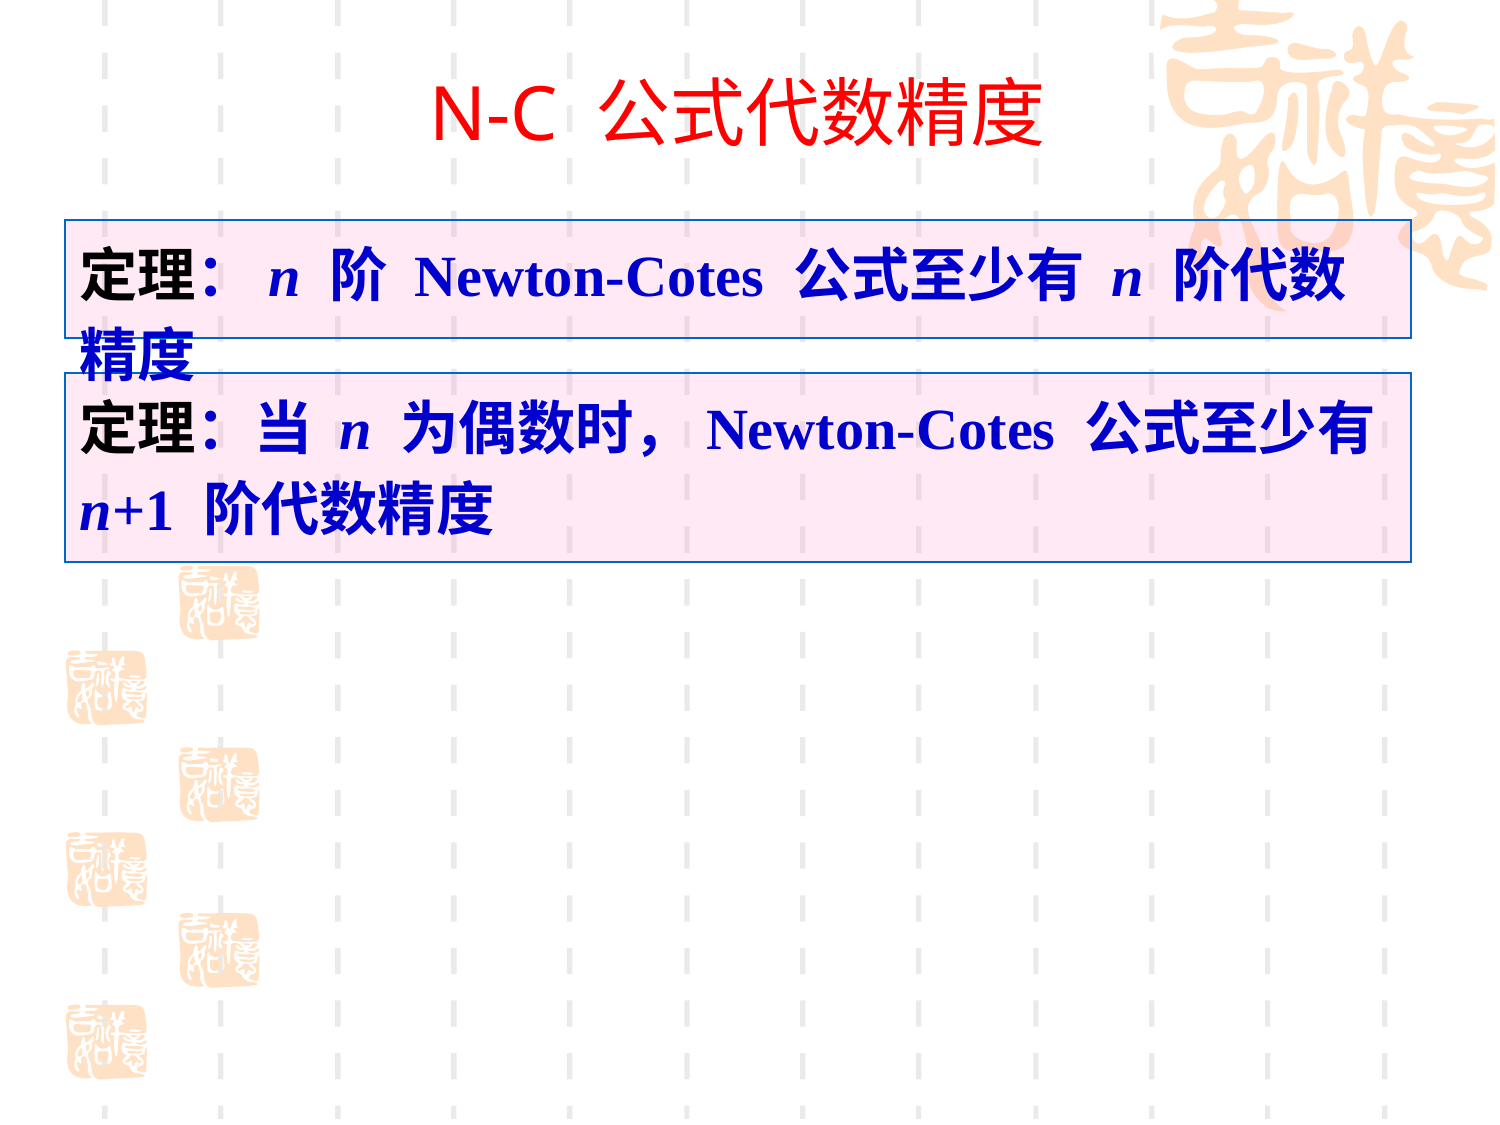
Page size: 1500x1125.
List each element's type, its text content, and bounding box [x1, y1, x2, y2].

text_box 定理：当 n 为偶数时，Newton-Cotes 公式至少有 n+1 阶代数精度 [64, 396, 1412, 549]
text_box [64, 549, 1412, 563]
text_box 定理：n 阶 Newton-Cotes 公式至少有 n 阶代数精度 [64, 219, 1412, 396]
title N-C 公式代数精度 [300, 37, 1175, 163]
